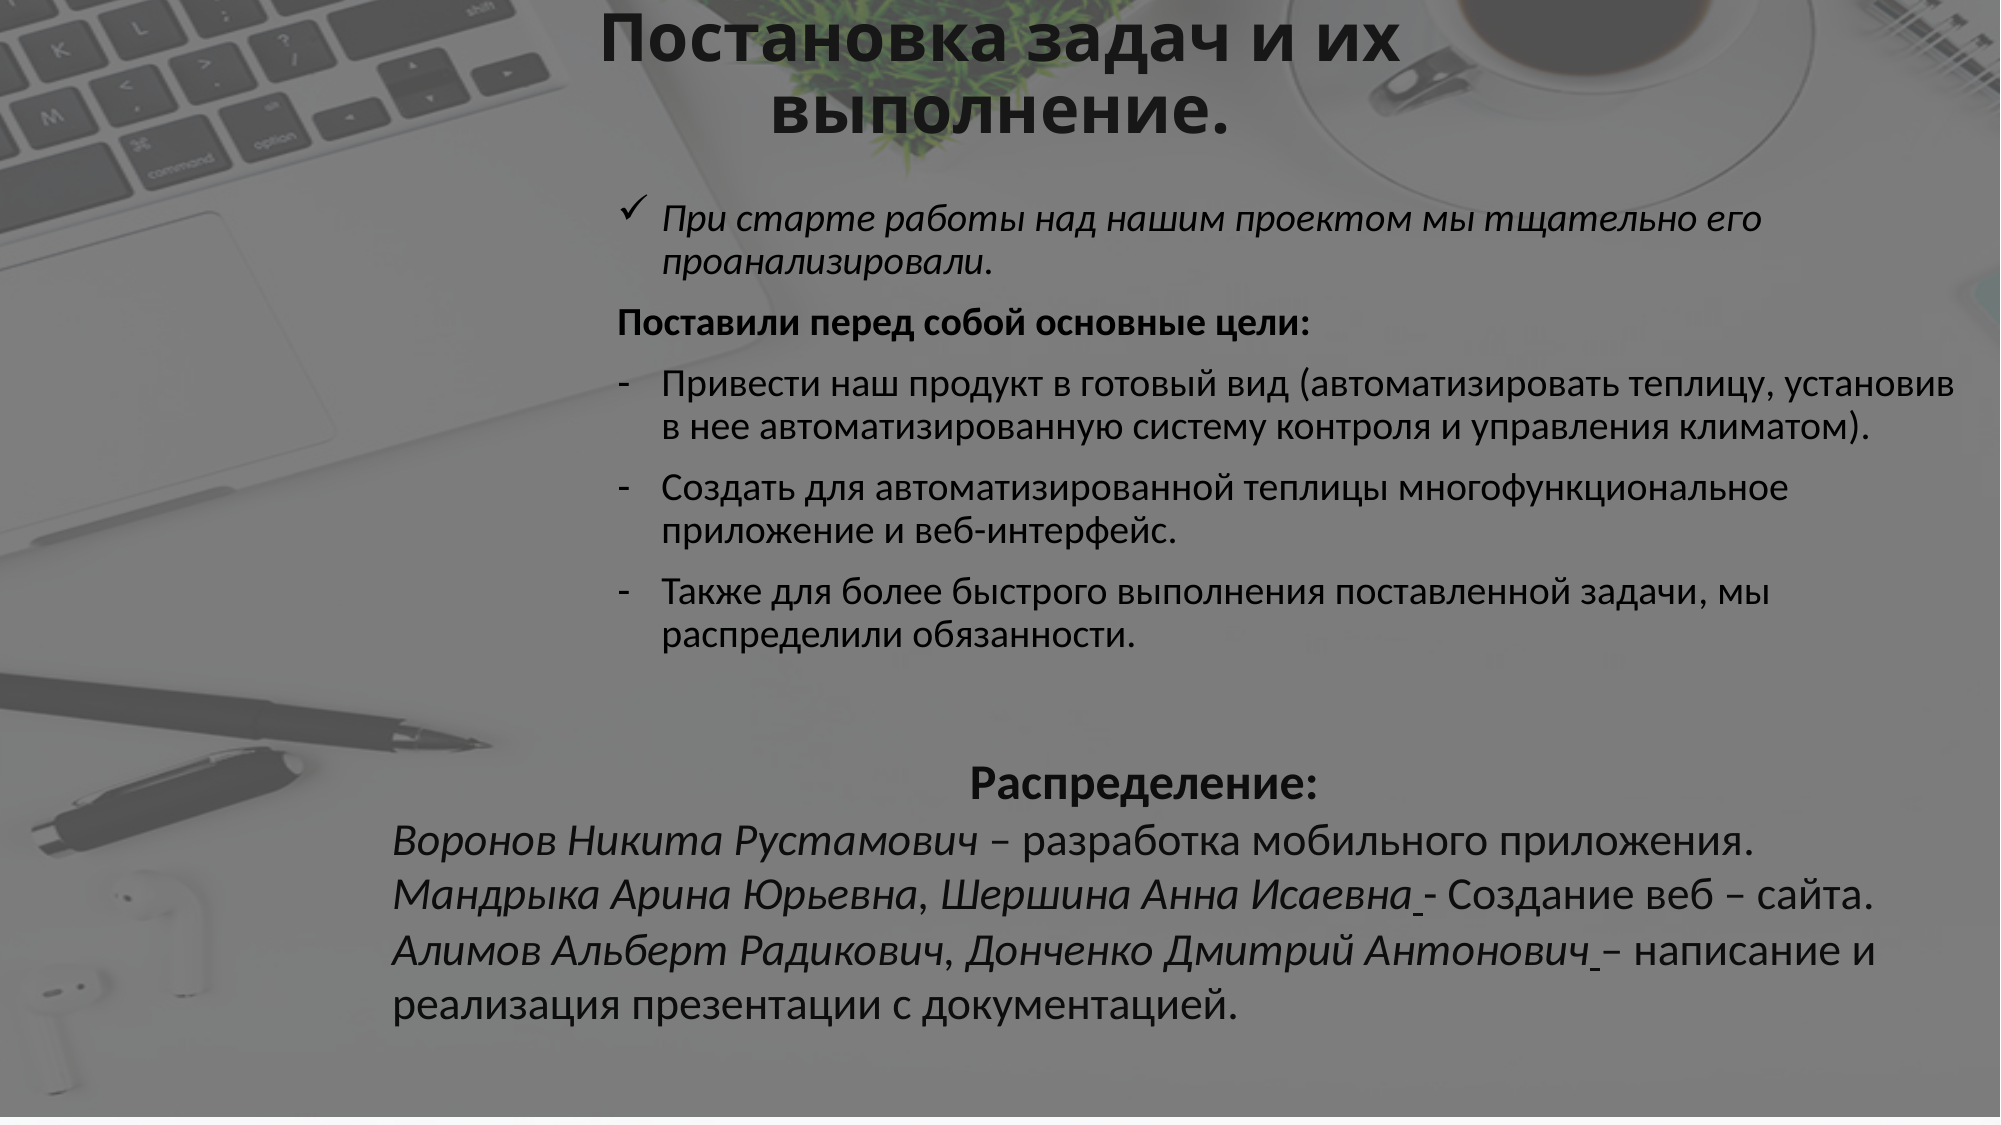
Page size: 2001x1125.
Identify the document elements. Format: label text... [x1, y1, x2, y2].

text_box [0, 0, 2000, 1118]
text_box Распределение: Воронов Никита Рустамович – разработка мобильного приложения. Мандрыка Арина Юрьевна, Шершина Анна Исаевна - Создание веб – сайта. Алимов Альберт Радикович, Донченко Дмитрий Антонович – написание и реализация презентации с документацией. [377, 741, 1912, 1037]
title Постановка задач и их выполнение. [377, 0, 1623, 156]
list При старте работы над нашим проектом мы тщательно его проанализировали. Поставили перед собой основные цели: Привести наш продукт в готовый вид (автоматизировать теплицу, установив в нее автоматизированную систему контроля и управления климатом). Создать для автоматизированной теплицы многофункциональное приложение и веб-интерфейс. Также для более быстрого выполнения поставленной задачи, мы распределили обязанности. [602, 189, 1974, 697]
